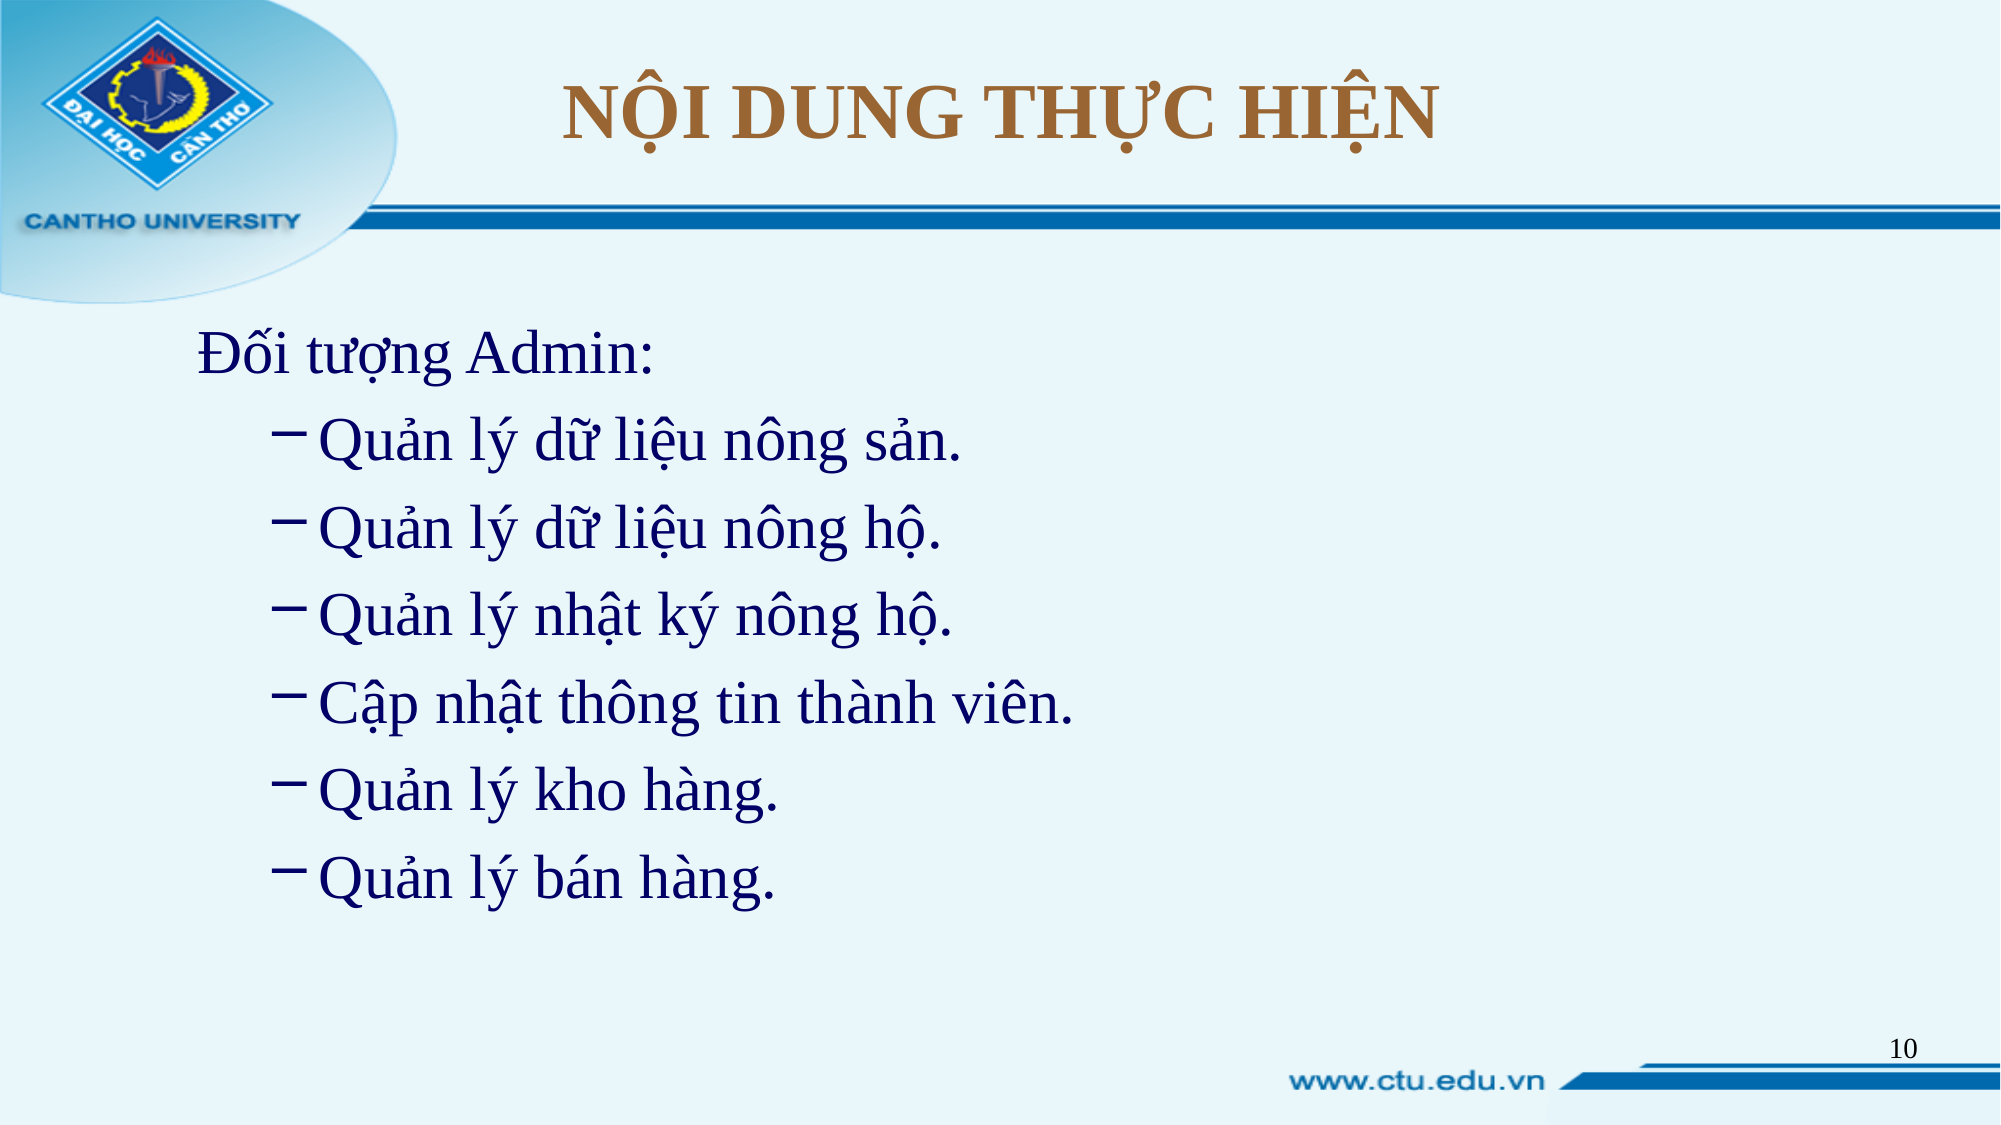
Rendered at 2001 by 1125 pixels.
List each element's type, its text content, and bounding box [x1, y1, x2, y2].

title NỘI DUNG THỰC HIỆN [402, 0, 1601, 213]
slide_number 10 [1466, 1021, 1934, 1113]
picture [0, 0, 2001, 1125]
list Đối tượng Admin: Quản lý dữ liệu nông sản. Quản lý dữ liệu nông hộ. Quản lý nhật ký nông hộ. Cập nhật thông tin thành viên. Quản lý kho hàng. Quản lý bán hàng. [182, 303, 1575, 931]
